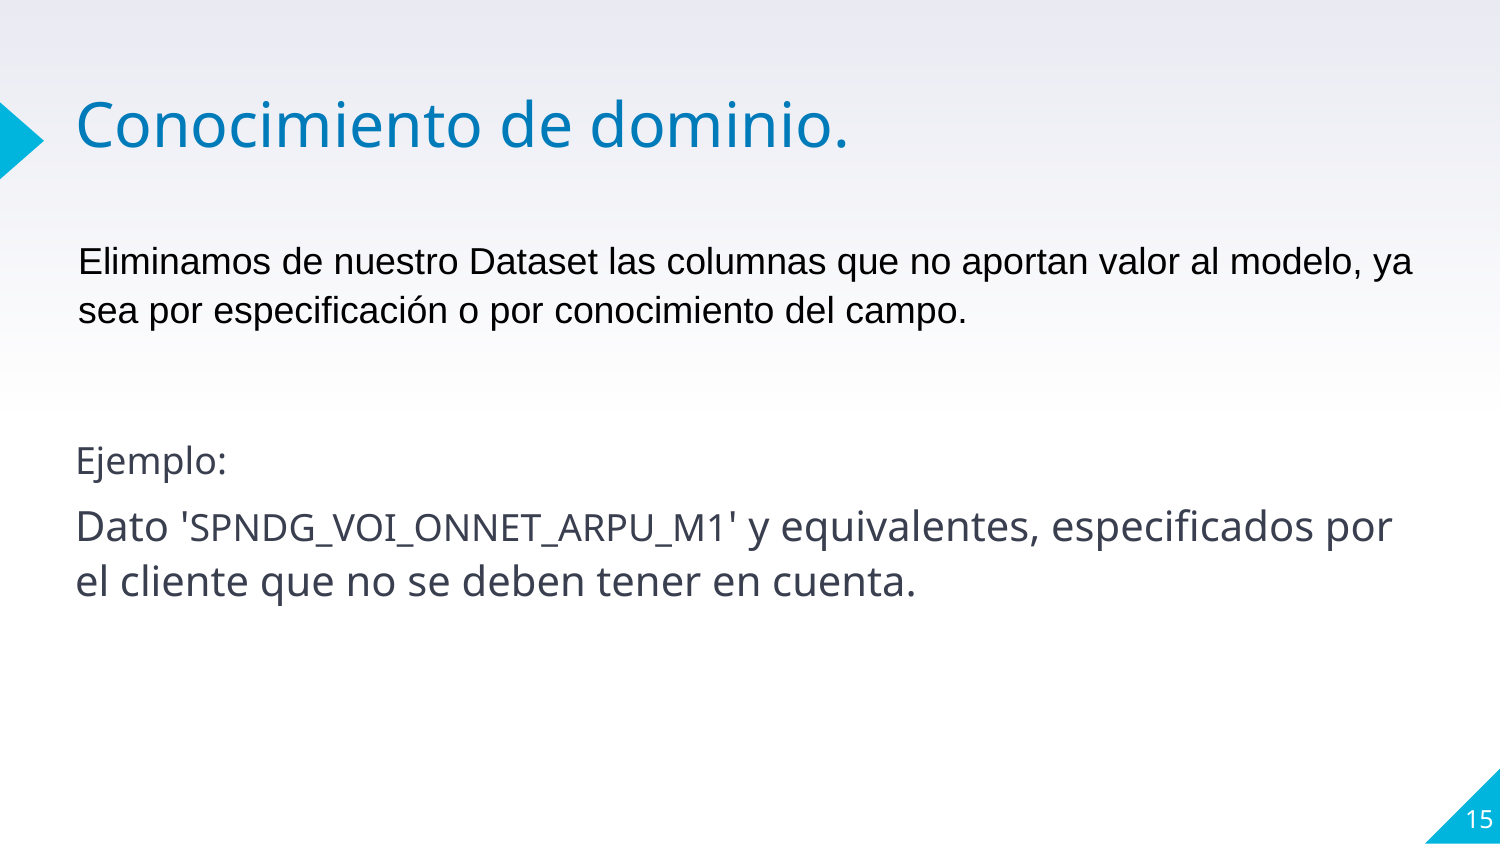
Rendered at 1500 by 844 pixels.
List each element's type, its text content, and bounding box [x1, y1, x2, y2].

slide_number ‹#› [1418, 760, 1494, 838]
list Eliminamos de nuestro Dataset las columnas que no aportan valor al modelo, ya sea por especificación o por conocimiento del campo. [78, 232, 1422, 425]
title Conocimiento de dominio. [75, 99, 1001, 187]
list Ejemplo: Dato 'SPNDG_VOI_ONNET_ARPU_M1' y equivalentes, especificados por el cliente que no se deben tener en cuenta. [75, 432, 1422, 761]
